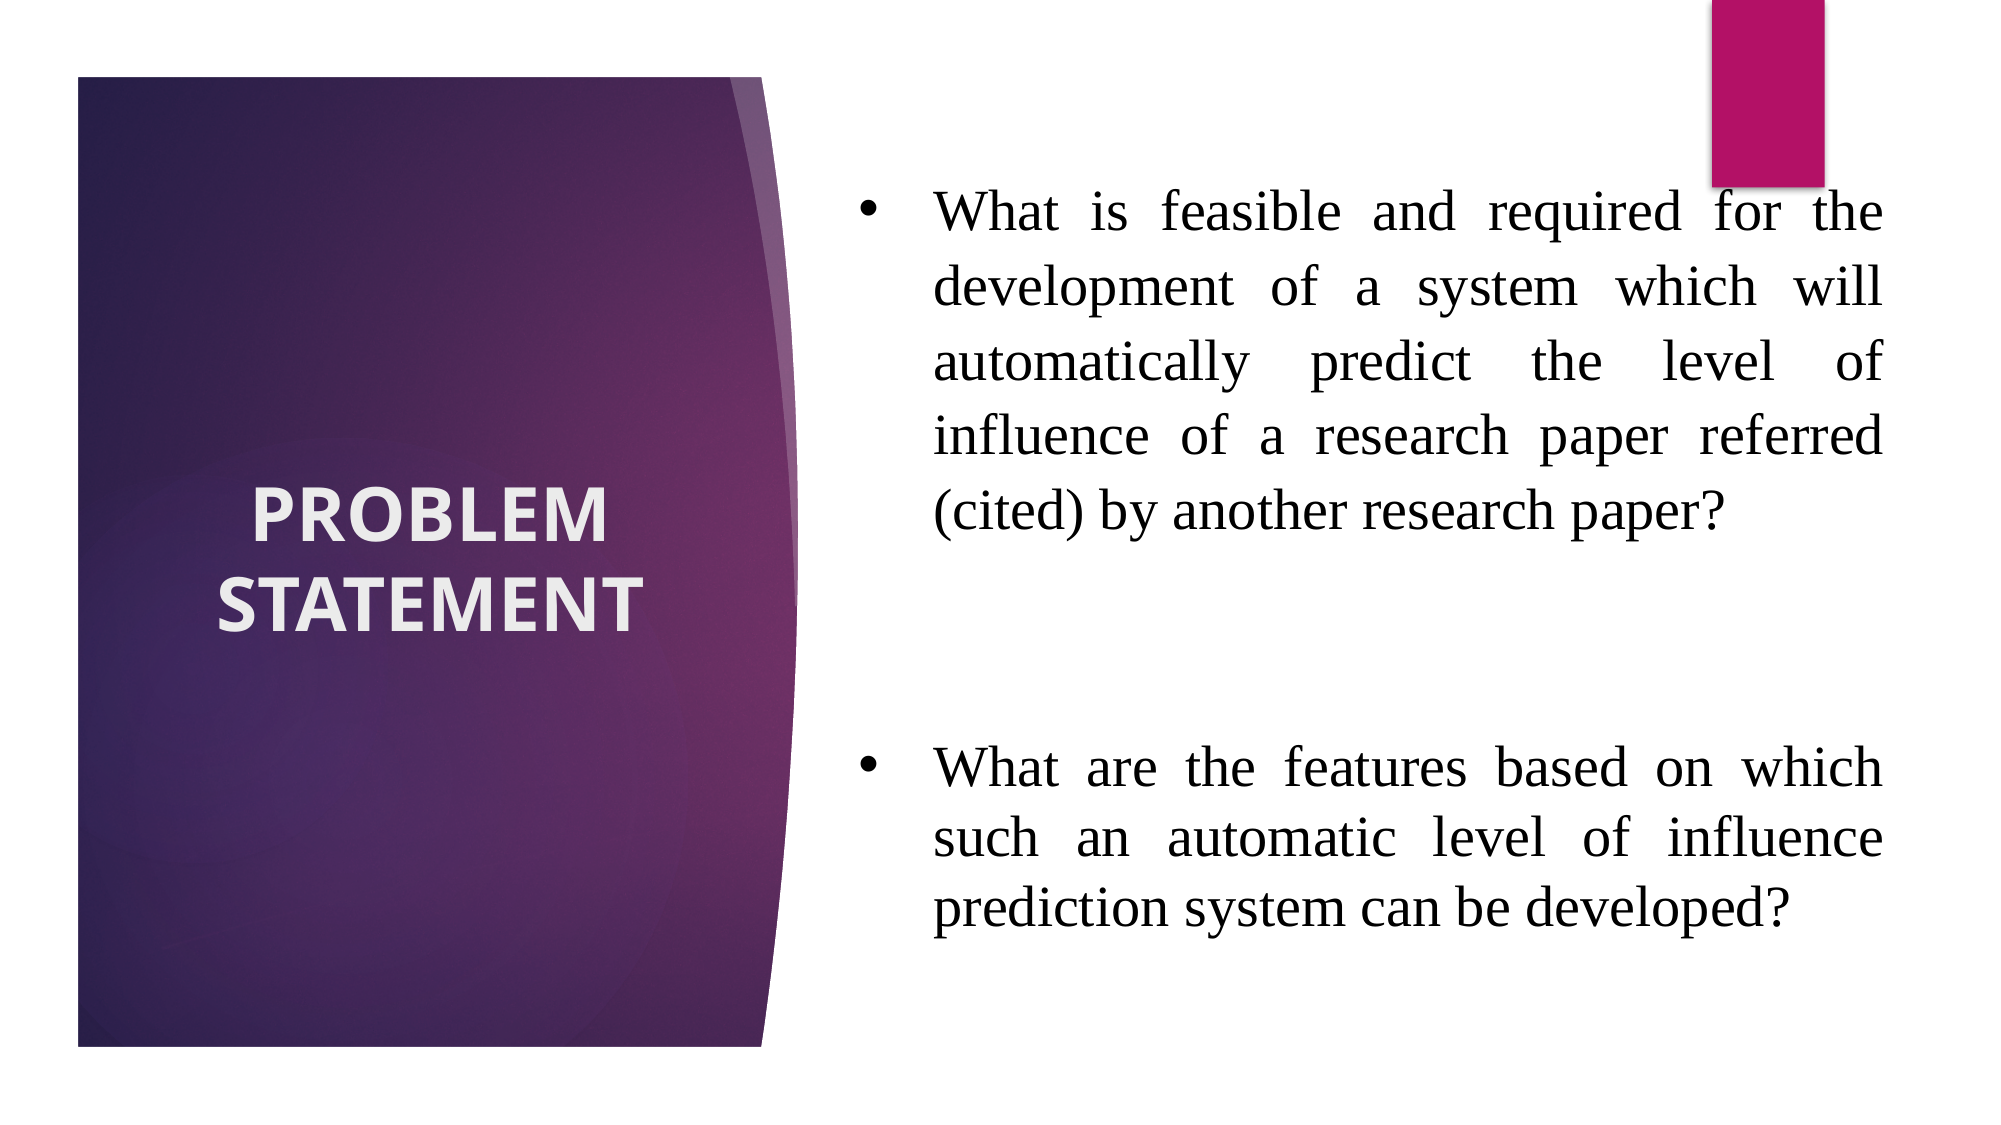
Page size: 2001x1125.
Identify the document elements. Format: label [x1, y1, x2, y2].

text_box [0, 0, 2000, 1125]
